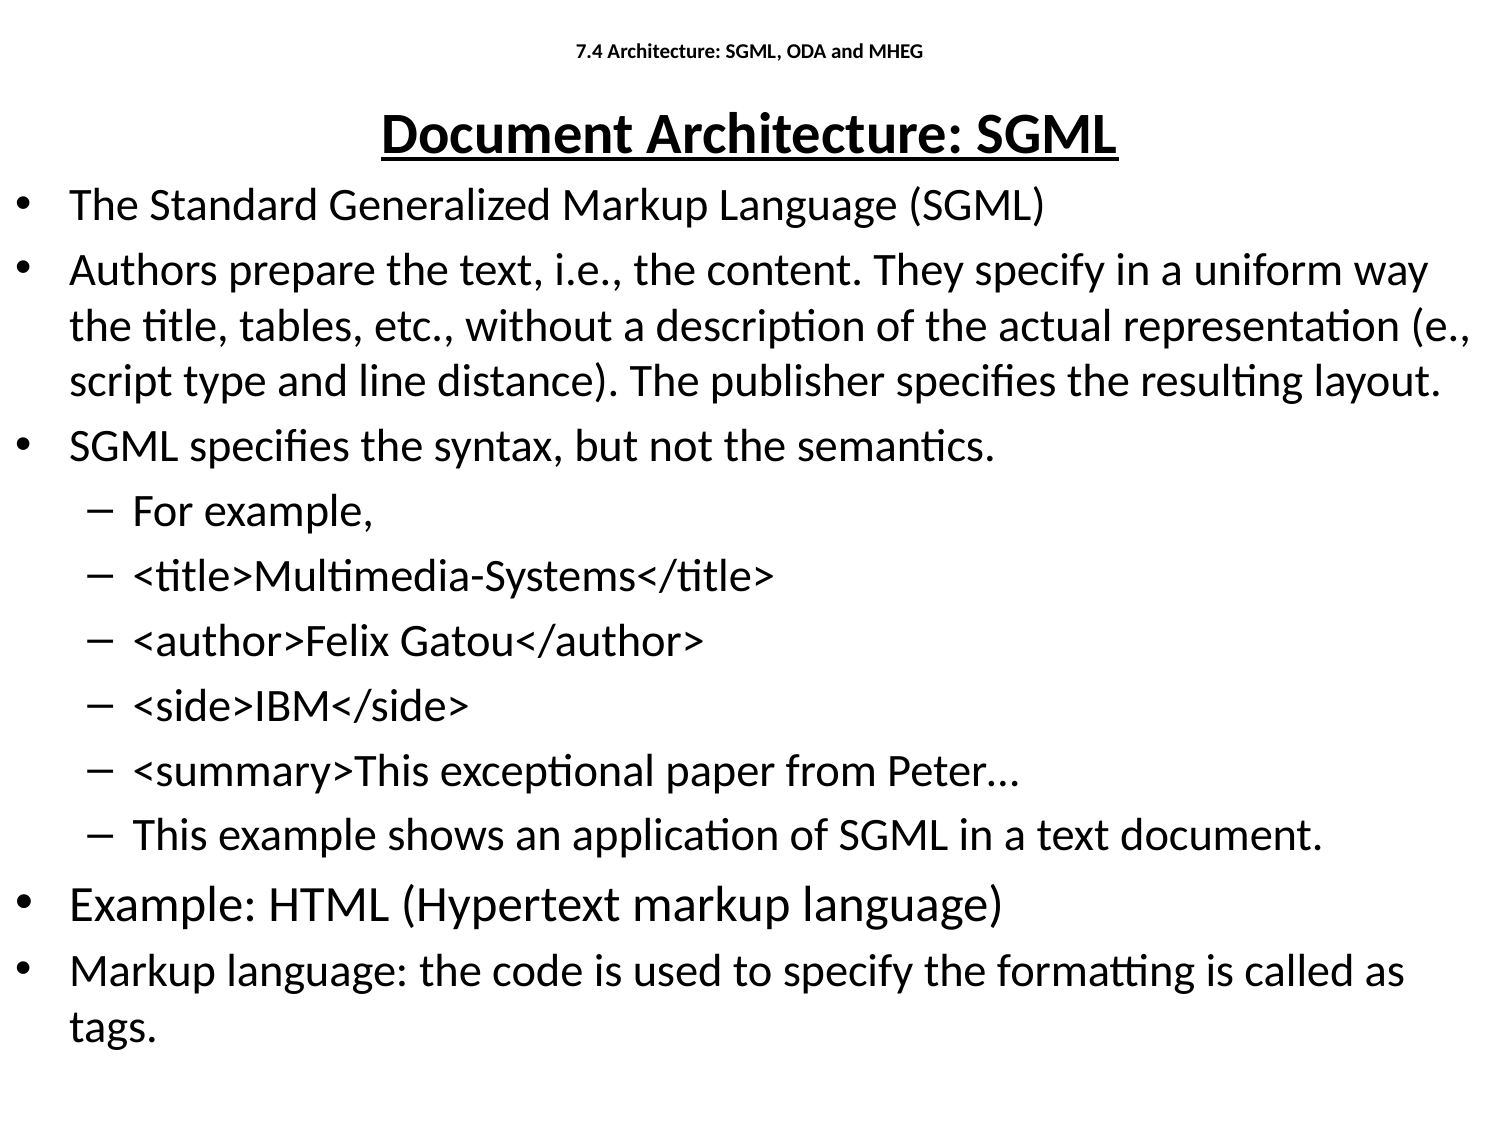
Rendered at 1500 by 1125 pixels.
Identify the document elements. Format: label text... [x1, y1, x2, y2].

list Document Architecture: SGML The Standard Generalized Markup Language (SGML) Authors prepare the text, i.e., the content. They specify in a uniform way the title, tables, etc., without a description of the actual representation (e., script type and line distance). The publisher specifies the resulting layout. SGML specifies the syntax, but not the semantics. For example, <title>Multimedia-Systems</title> <author>Felix Gatou</author> <side>IBM</side> <summary>This exceptional paper from Peter… This example shows an application of SGML in a text document. Example: HTML (Hypertext markup language) Markup language: the code is used to specify the formatting is called as tags. [0, 87, 1500, 1125]
title 7.4 Architecture: SGML, ODA and MHEG [75, 0, 1425, 87]
